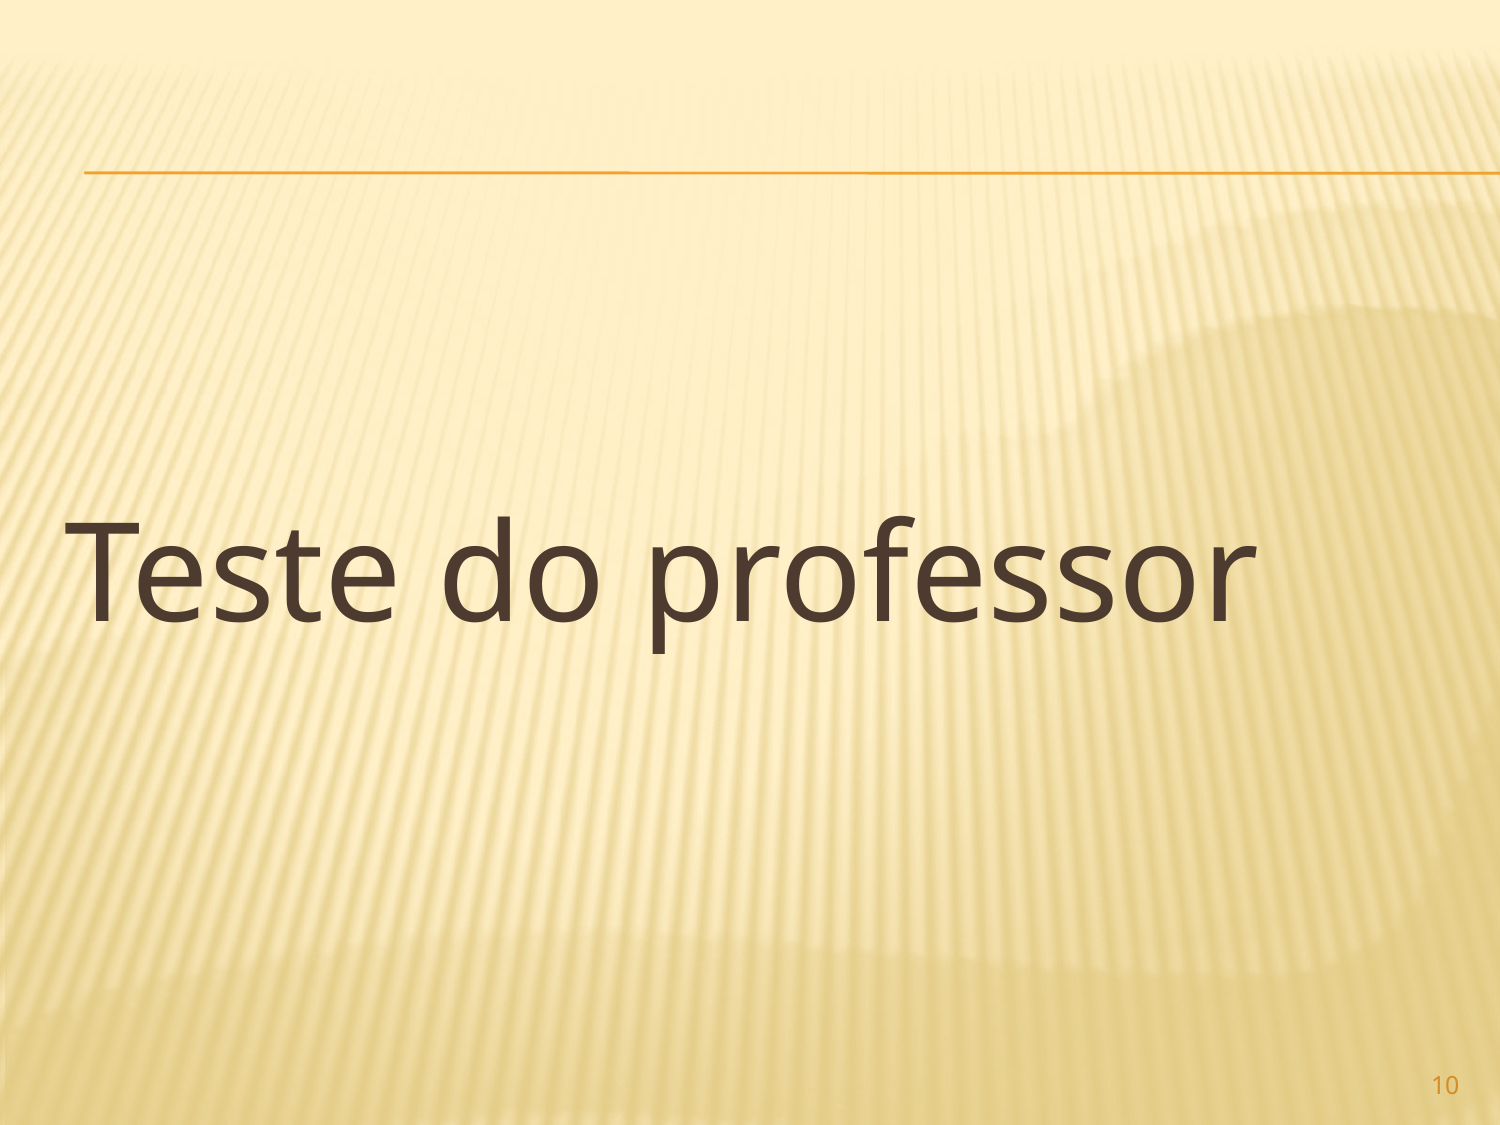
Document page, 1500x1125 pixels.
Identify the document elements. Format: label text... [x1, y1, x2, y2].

text_box 10 [1350, 1061, 1475, 1103]
text_box Teste do professor [50, 193, 1475, 941]
picture [0, 0, 1500, 1125]
